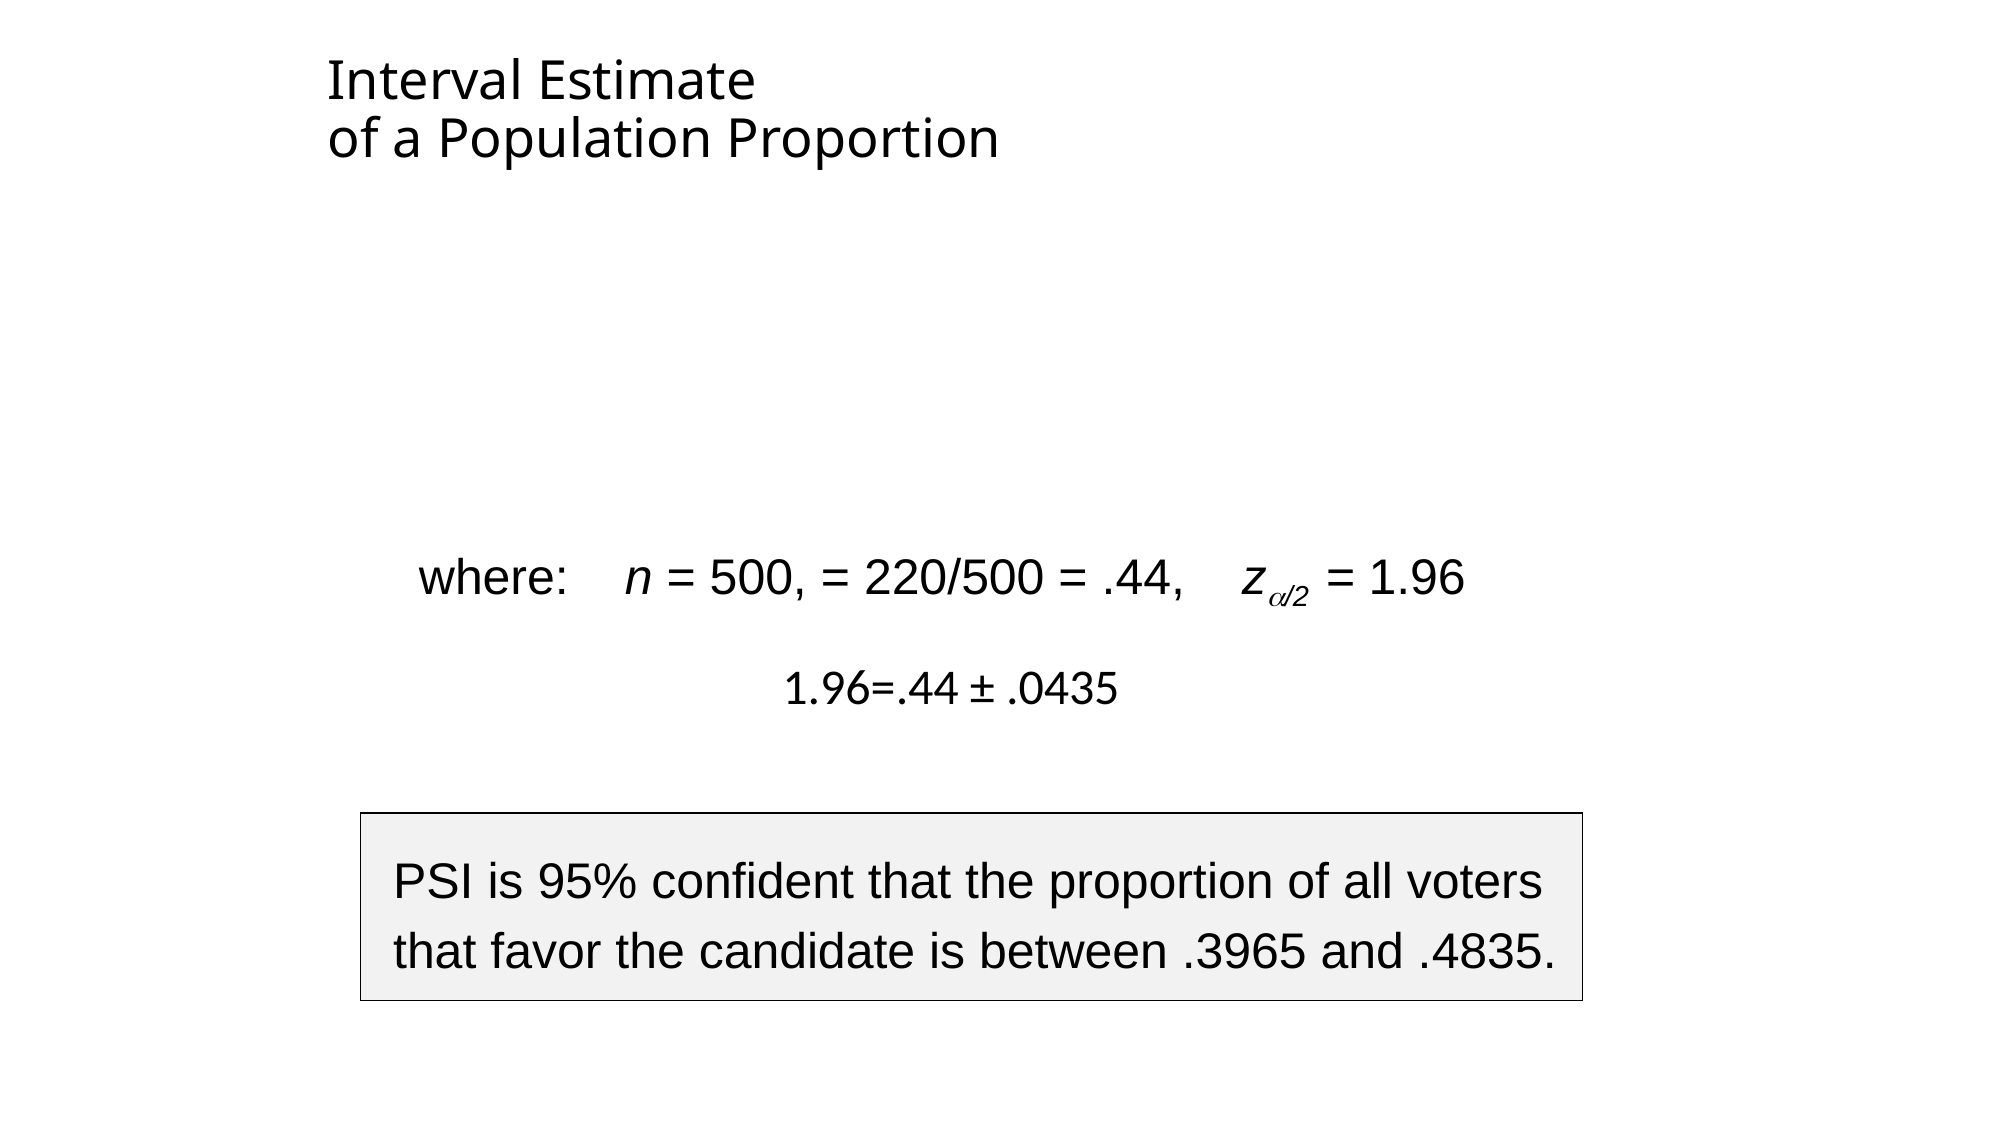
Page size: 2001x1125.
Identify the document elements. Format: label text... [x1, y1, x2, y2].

text_box PSI is 95% confident that the proportion of all voters that favor the candidate is between .3965 and .4835. [378, 830, 1588, 997]
title Interval Estimate of a Population Proportion [312, 44, 1588, 178]
text_box [360, 813, 1583, 1001]
